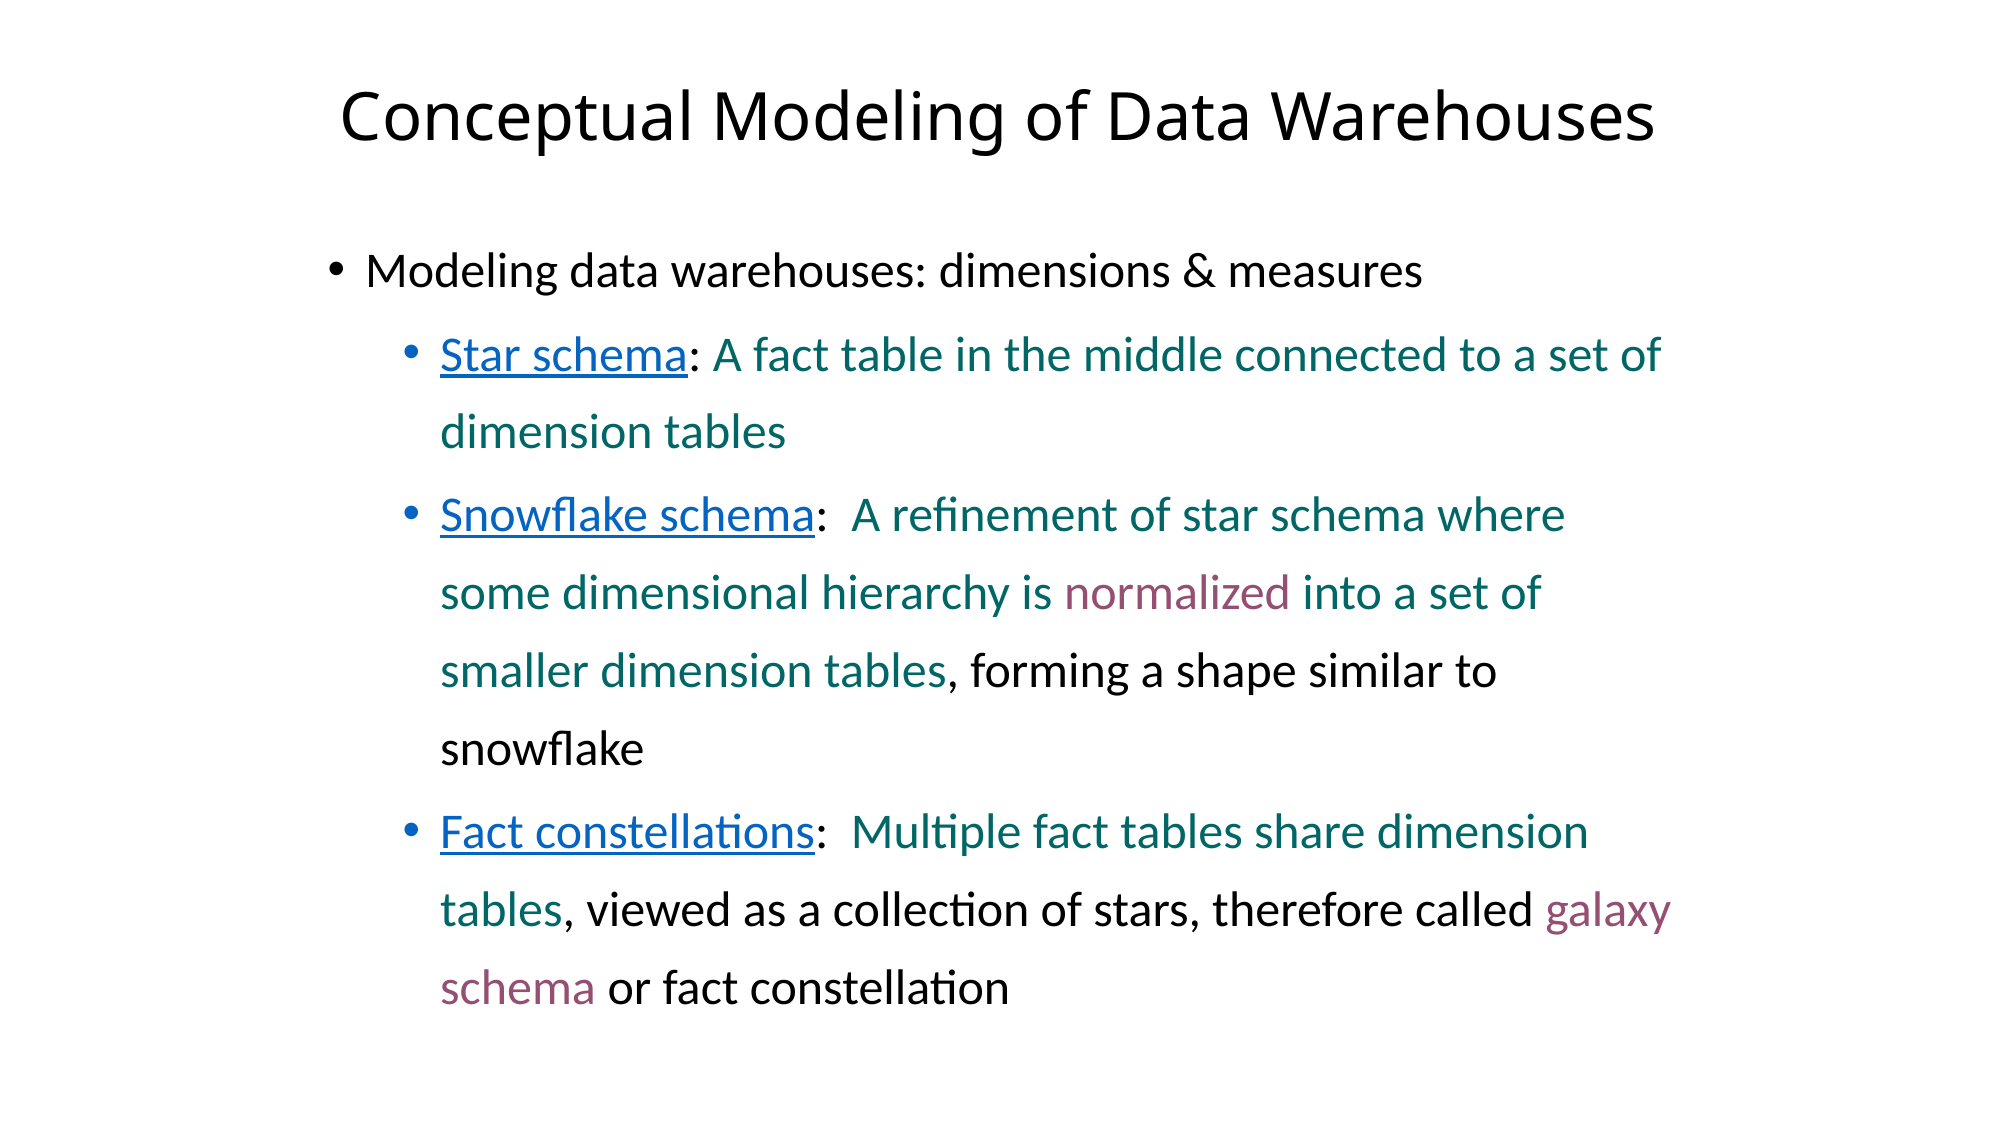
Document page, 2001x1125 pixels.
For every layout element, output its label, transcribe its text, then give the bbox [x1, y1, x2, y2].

list Modeling data warehouses: dimensions & measures Star schema: A fact table in the middle connected to a set of dimension tables Snowflake schema: A refinement of star schema where some dimensional hierarchy is normalized into a set of smaller dimension tables, forming a shape similar to snowflake Fact constellations: Multiple fact tables share dimension tables, viewed as a collection of stars, therefore called galaxy schema or fact constellation [312, 212, 1688, 1050]
title Conceptual Modeling of Data Warehouses [324, 50, 1700, 188]
